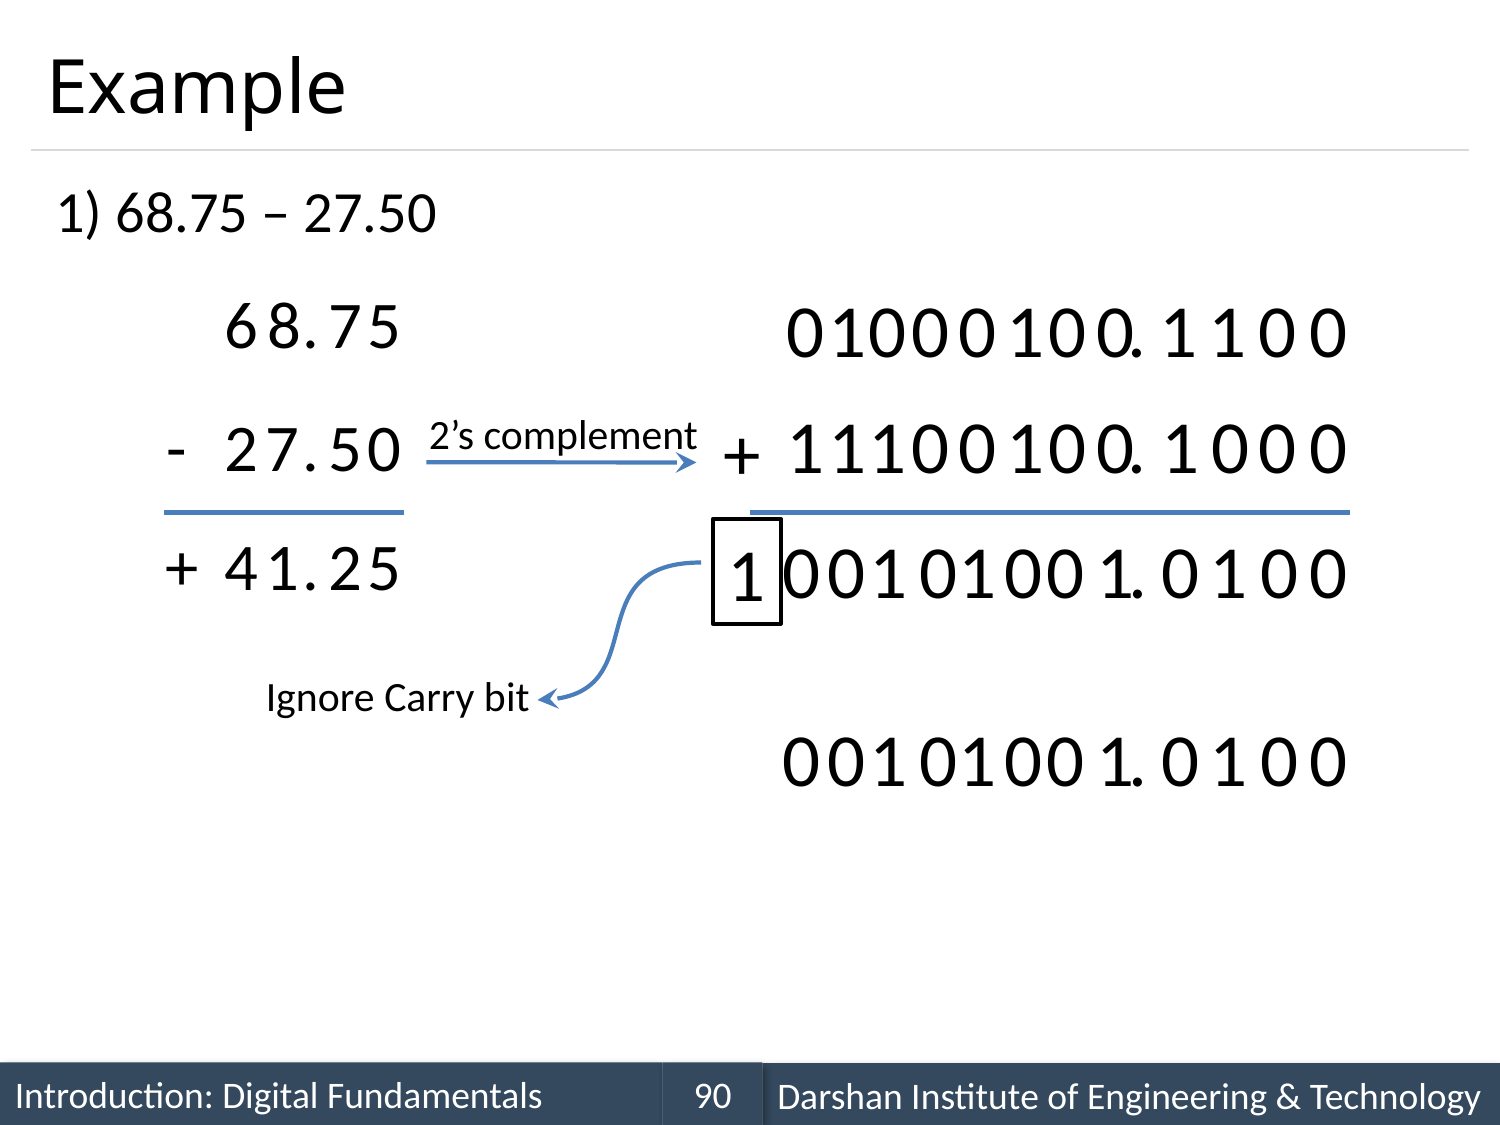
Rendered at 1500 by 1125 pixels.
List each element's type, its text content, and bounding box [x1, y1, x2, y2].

title Example [31, 17, 1469, 150]
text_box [712, 512, 1363, 626]
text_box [707, 391, 1363, 505]
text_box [766, 703, 1363, 811]
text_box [537, 562, 702, 701]
text_box Ignore Carry bit [251, 662, 545, 728]
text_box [412, 400, 702, 467]
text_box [151, 274, 418, 513]
text_box 1) 68.75 – 27.50 [40, 166, 452, 252]
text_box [150, 516, 418, 613]
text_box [770, 274, 1363, 382]
